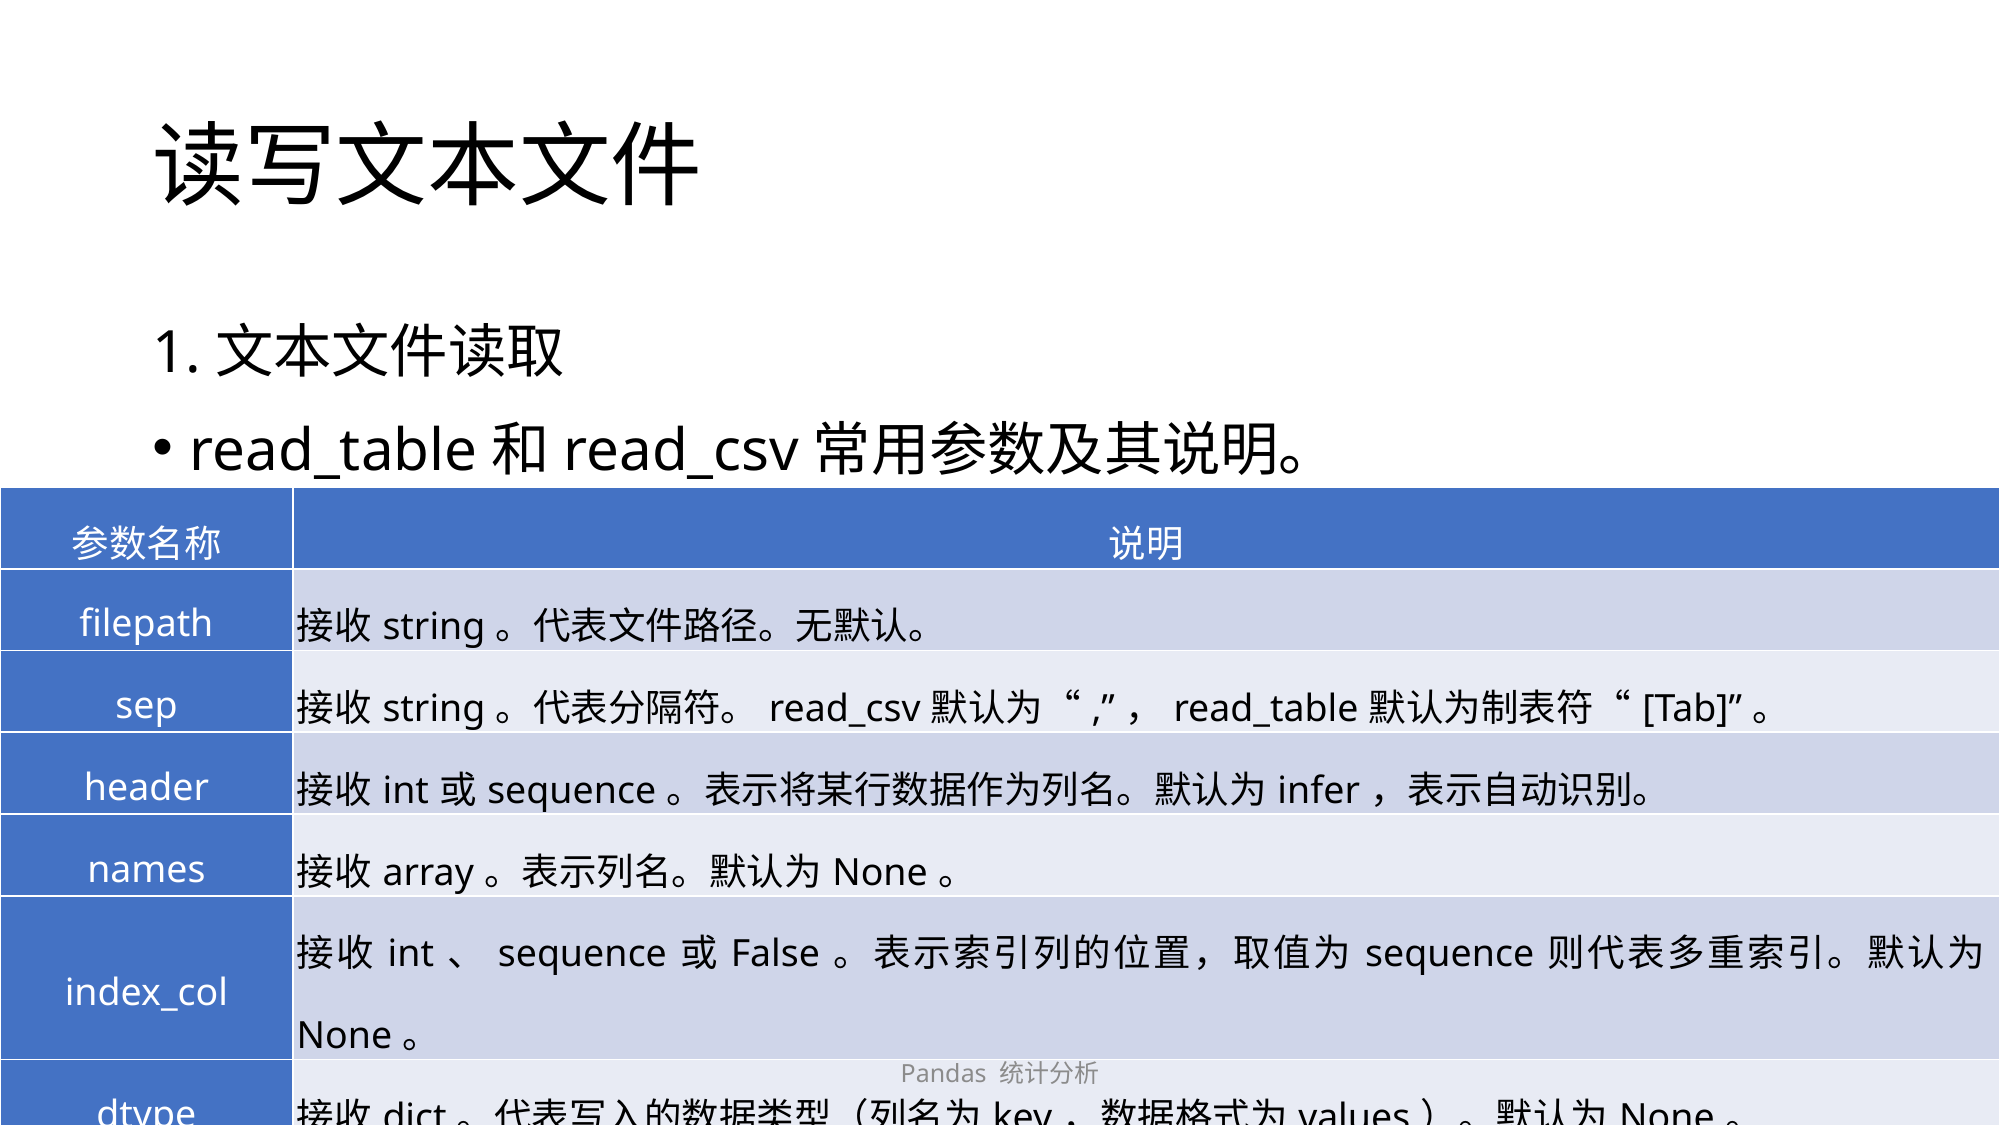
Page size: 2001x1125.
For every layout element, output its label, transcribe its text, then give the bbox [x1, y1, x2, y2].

table_cell 接收string。代表分隔符。read_csv默认为“,”，read_table默认为制表符“[Tab]”。 [294, 651, 1999, 731]
table_cell filepath [1, 570, 292, 650]
table_header 说明 [294, 488, 1999, 568]
list 1.文本文件读取 read_table和read_csv常用参数及其说明。 [137, 299, 1863, 486]
table_cell index_col [1, 897, 292, 1059]
table_cell sep [1, 651, 292, 731]
table_cell names [1, 815, 292, 895]
slide_number 12 [1412, 1042, 1863, 1103]
table_header 参数名称 [1, 488, 292, 568]
table_cell dtype [1, 1060, 292, 1125]
table_cell header [1, 733, 292, 813]
table_cell 接收array。表示列名。默认为None。 [294, 815, 1999, 895]
table_cell 接收string。代表文件路径。无默认。 [294, 570, 1999, 650]
footer Pandas 统计分析 [662, 1042, 1338, 1103]
table_cell 接收int或sequence。表示将某行数据作为列名。默认为infer，表示自动识别。 [294, 733, 1999, 813]
table_cell 接收int、sequence或False。表示索引列的位置，取值为sequence则代表多重索引。默认为None。 [294, 897, 1999, 1059]
table_cell 接收dict。代表写入的数据类型（列名为key，数据格式为values）。默认为None。 [294, 1060, 1999, 1125]
title 读写文本文件 [137, 59, 1863, 278]
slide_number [137, 1042, 588, 1103]
